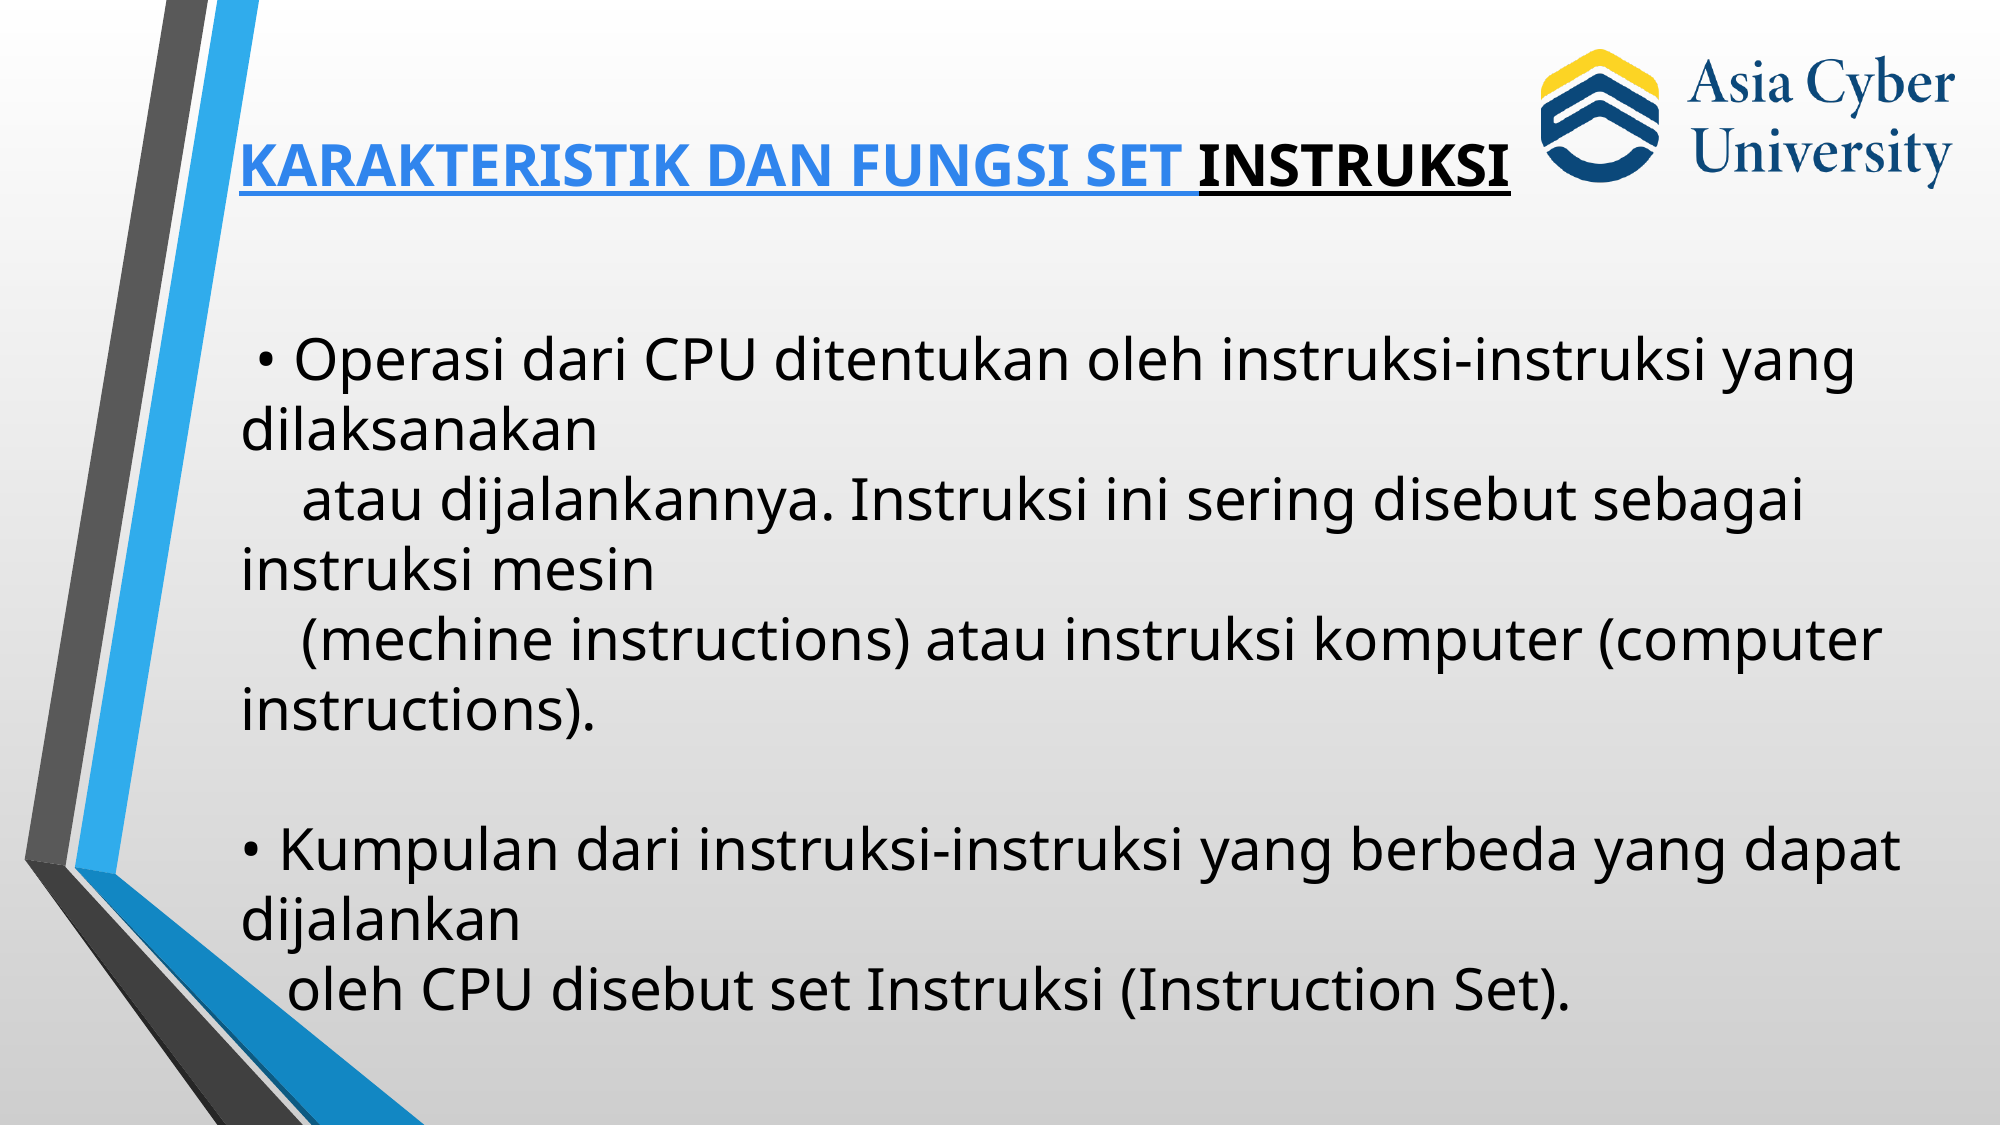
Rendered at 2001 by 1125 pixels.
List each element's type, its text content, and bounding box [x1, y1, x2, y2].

picture [1540, 49, 1955, 189]
text_box • Operasi dari CPU ditentukan oleh instruksi-instruksi yang dilaksanakan atau dijalankannya. Instruksi ini sering disebut sebagai instruksi mesin (mechine instructions) atau instruksi komputer (computer instructions). • Kumpulan dari instruksi-instruksi yang berbeda yang dapat dijalankan oleh CPU disebut set Instruksi (Instruction Set). [226, 314, 2000, 1030]
text_box KARAKTERISTIK DAN FUNGSI SET INSTRUKSI [223, 120, 1541, 215]
